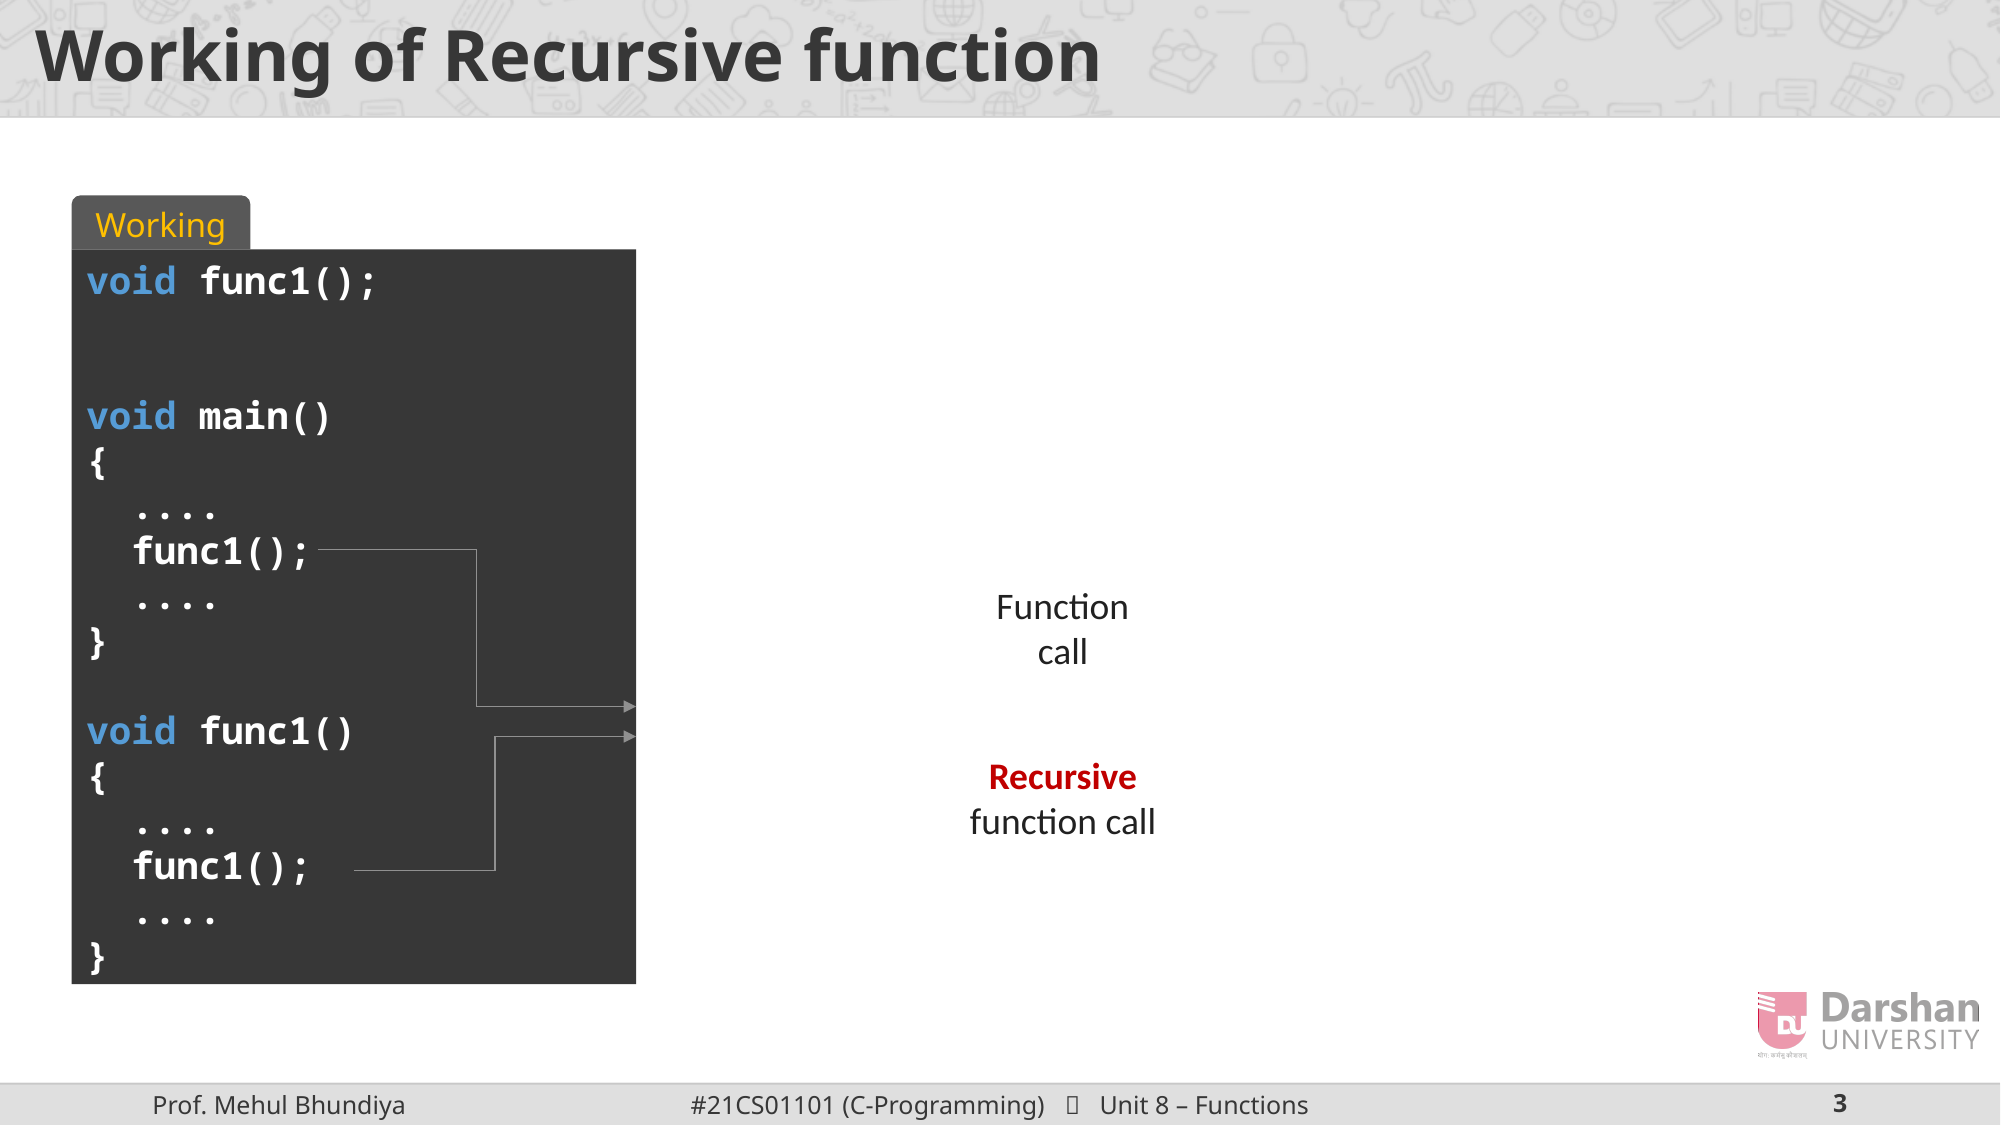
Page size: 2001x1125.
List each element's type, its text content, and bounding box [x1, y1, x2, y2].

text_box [317, 549, 637, 707]
text_box Working [70, 194, 252, 251]
text_box void func1(); void main() { .... func1(); .... } void func1() { .... func1(); .... } [71, 249, 637, 985]
title Working of Recursive function [0, 0, 2000, 117]
text_box Recursive function call [949, 745, 1177, 850]
text_box Function call [971, 574, 1155, 680]
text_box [353, 736, 637, 871]
